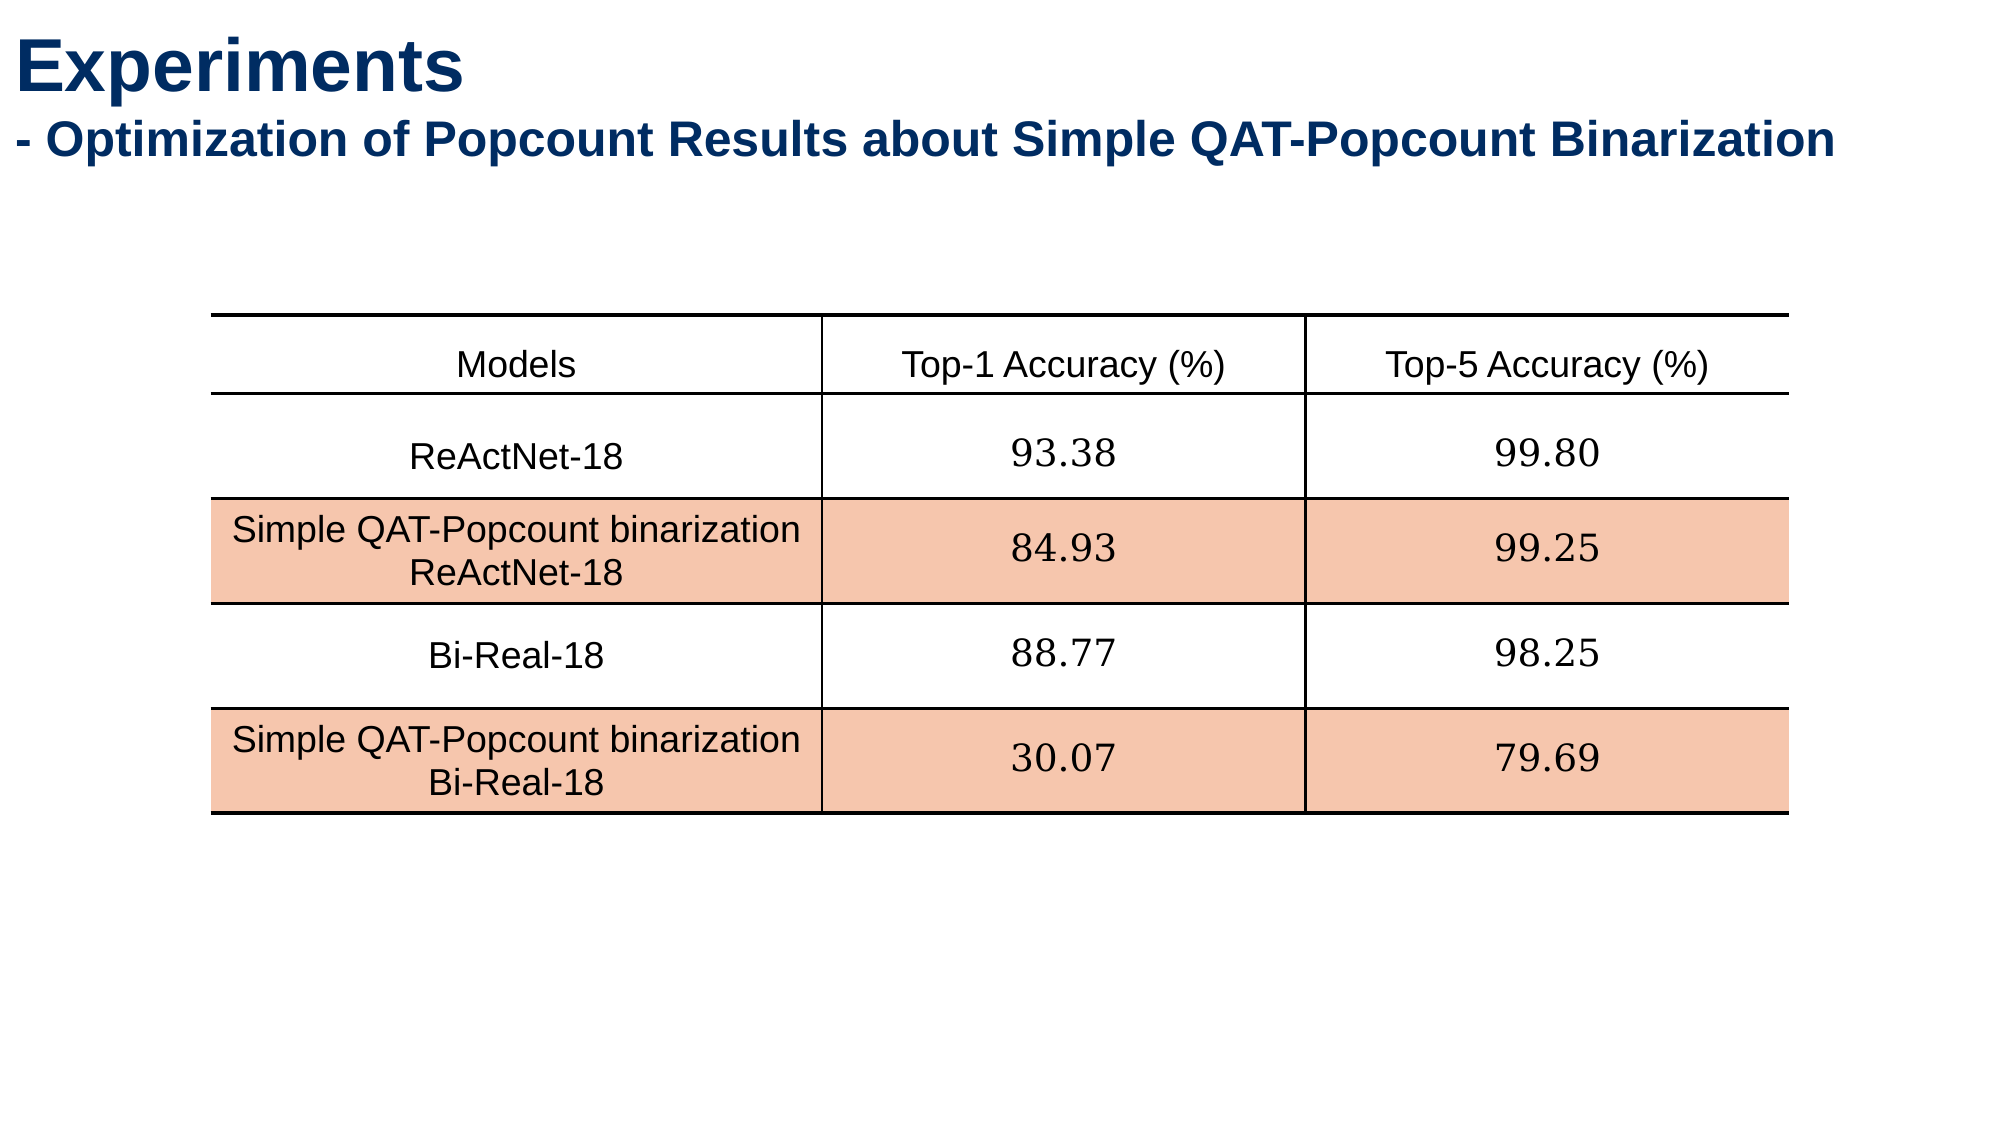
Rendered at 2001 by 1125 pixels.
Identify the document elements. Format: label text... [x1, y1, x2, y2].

table_cell 84.93 [823, 500, 1304, 602]
table_cell 98.25 [1307, 605, 1789, 707]
table_cell ReActNet-18 [211, 395, 821, 497]
table_cell 93.38 [823, 395, 1304, 497]
table_cell 99.80 [1307, 395, 1789, 497]
table_header Top-5 Accuracy (%) [1307, 317, 1789, 392]
table_cell 79.69 [1307, 710, 1789, 811]
text_box Experiments - Optimization of Popcount Results about Simple QAT-Popcount Binarization [0, 0, 2000, 184]
table_cell Bi-Real-18 [211, 605, 821, 707]
table_cell Simple QAT-Popcount binarization Bi-Real-18 [211, 710, 821, 811]
table_cell 99.25 [1307, 500, 1789, 602]
table_cell 88.77 [823, 605, 1304, 707]
table_cell 30.07 [823, 710, 1304, 811]
table_cell Simple QAT-Popcount binarization ReActNet-18 [211, 500, 821, 602]
table_header Top-1 Accuracy (%) [823, 317, 1304, 392]
table_header Models [211, 317, 821, 392]
